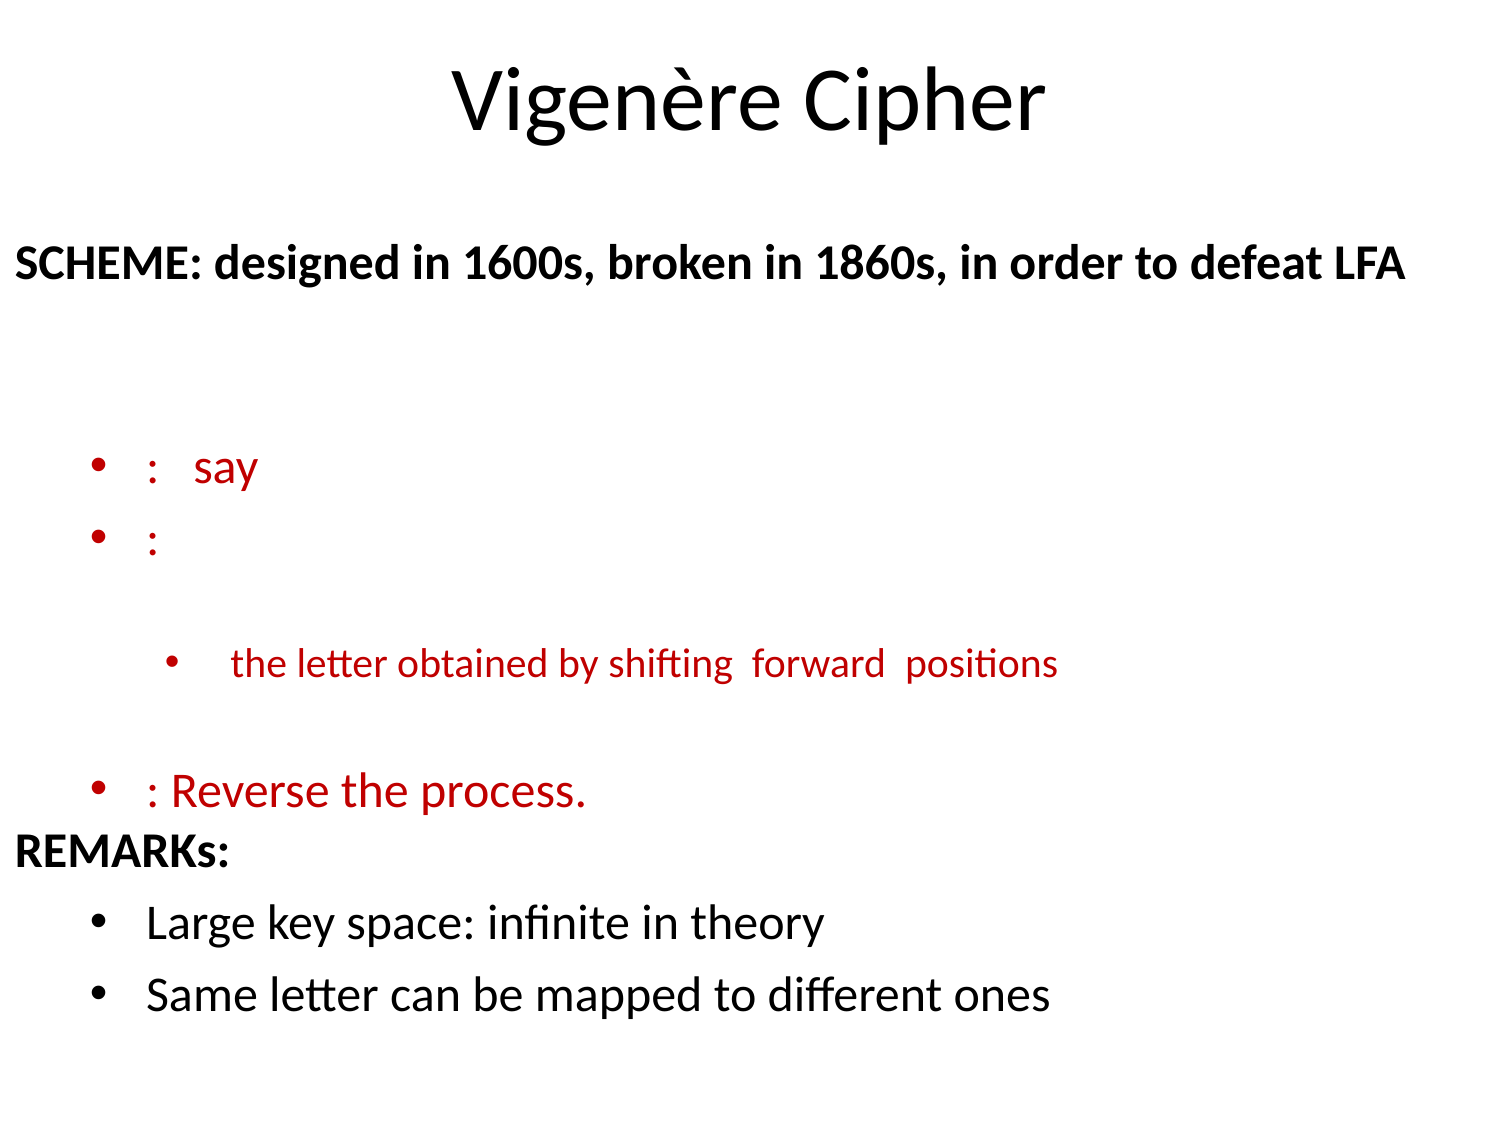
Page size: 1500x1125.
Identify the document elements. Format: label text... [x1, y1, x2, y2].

title Vigenère Cipher [0, 0, 1500, 188]
